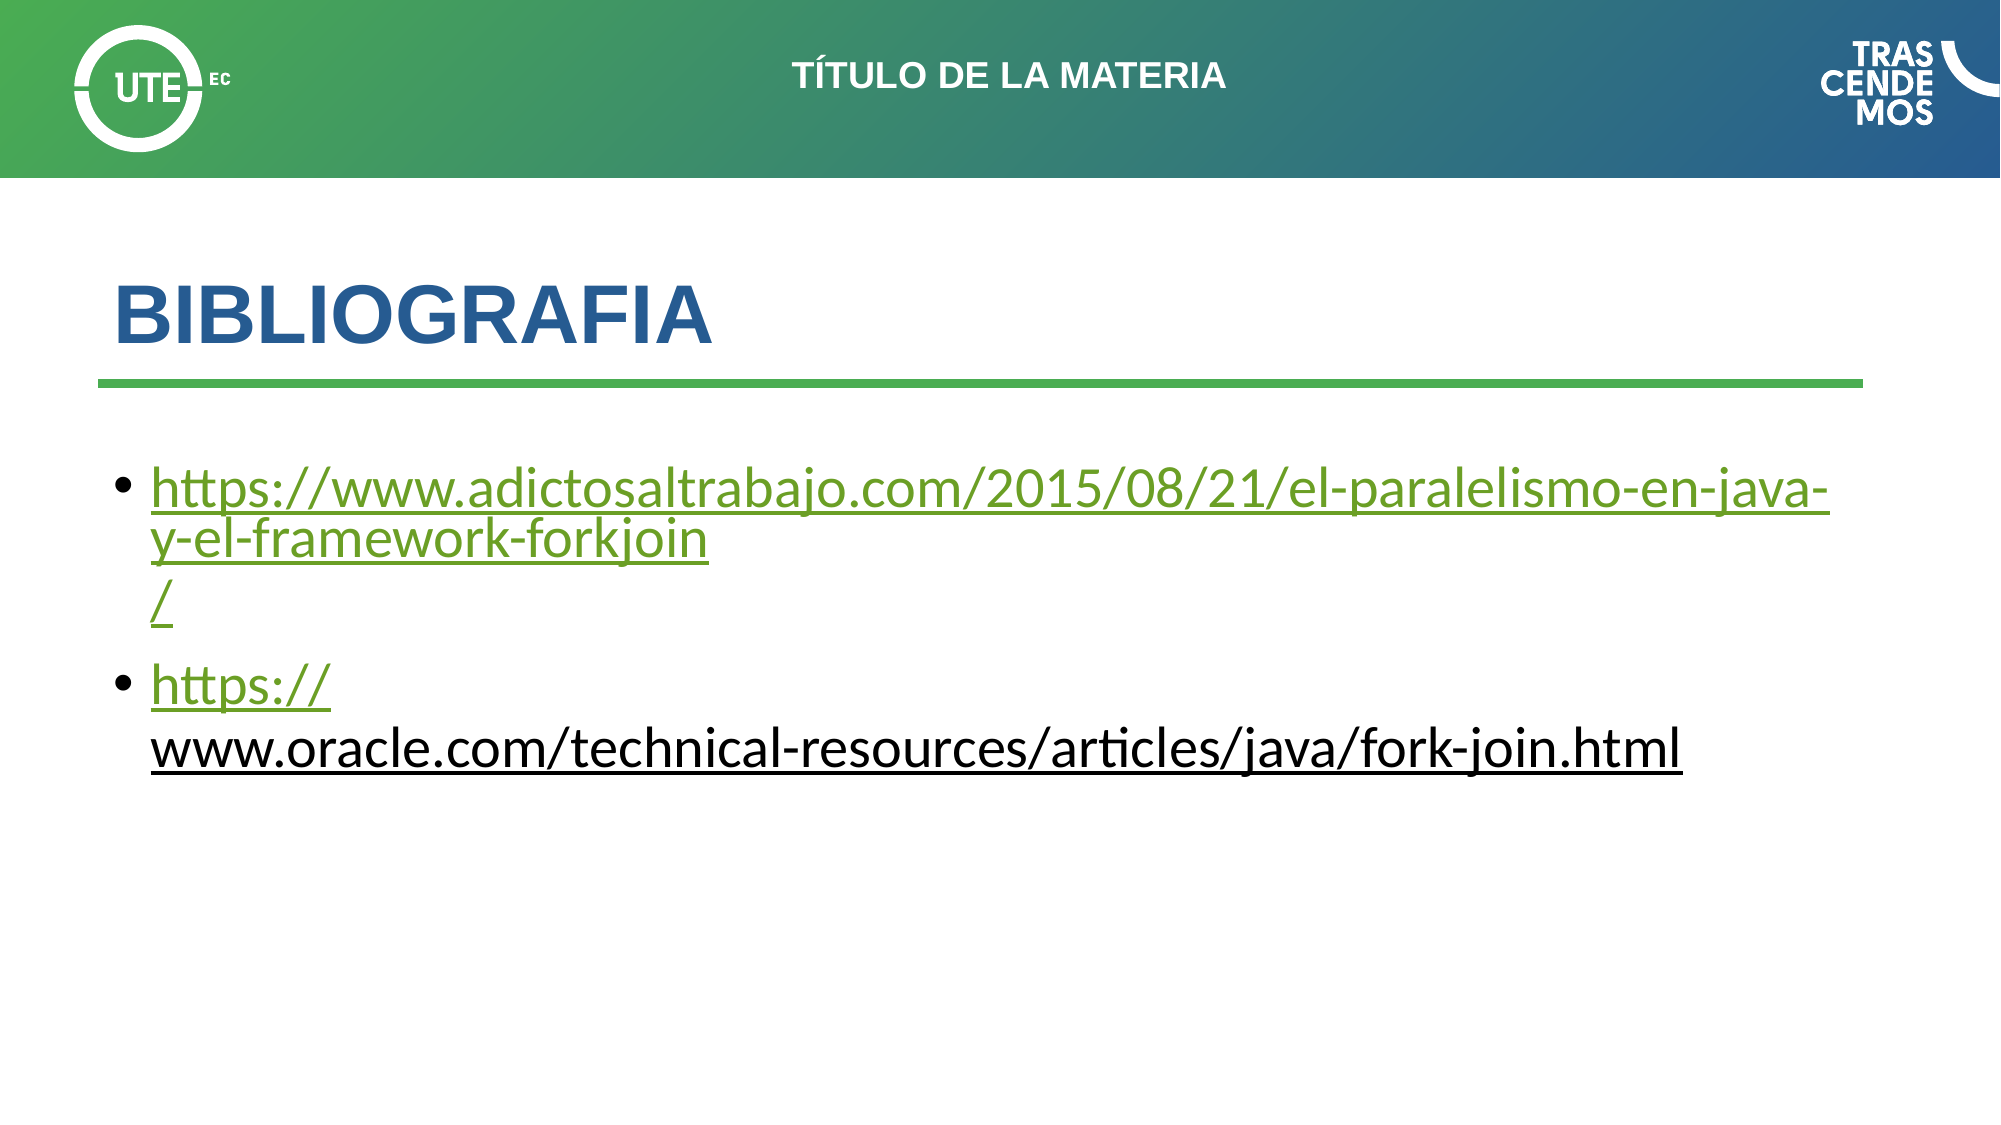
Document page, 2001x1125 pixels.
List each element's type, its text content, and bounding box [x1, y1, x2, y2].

list https://www.adictosaltrabajo.com/2015/08/21/el-paralelismo-en-java-y-el-framework-forkjoin/ https://www.oracle.com/technical-resources/articles/java/fork-join.html [98, 449, 1863, 994]
title BIBLIOGRAFIA [98, 207, 1863, 426]
